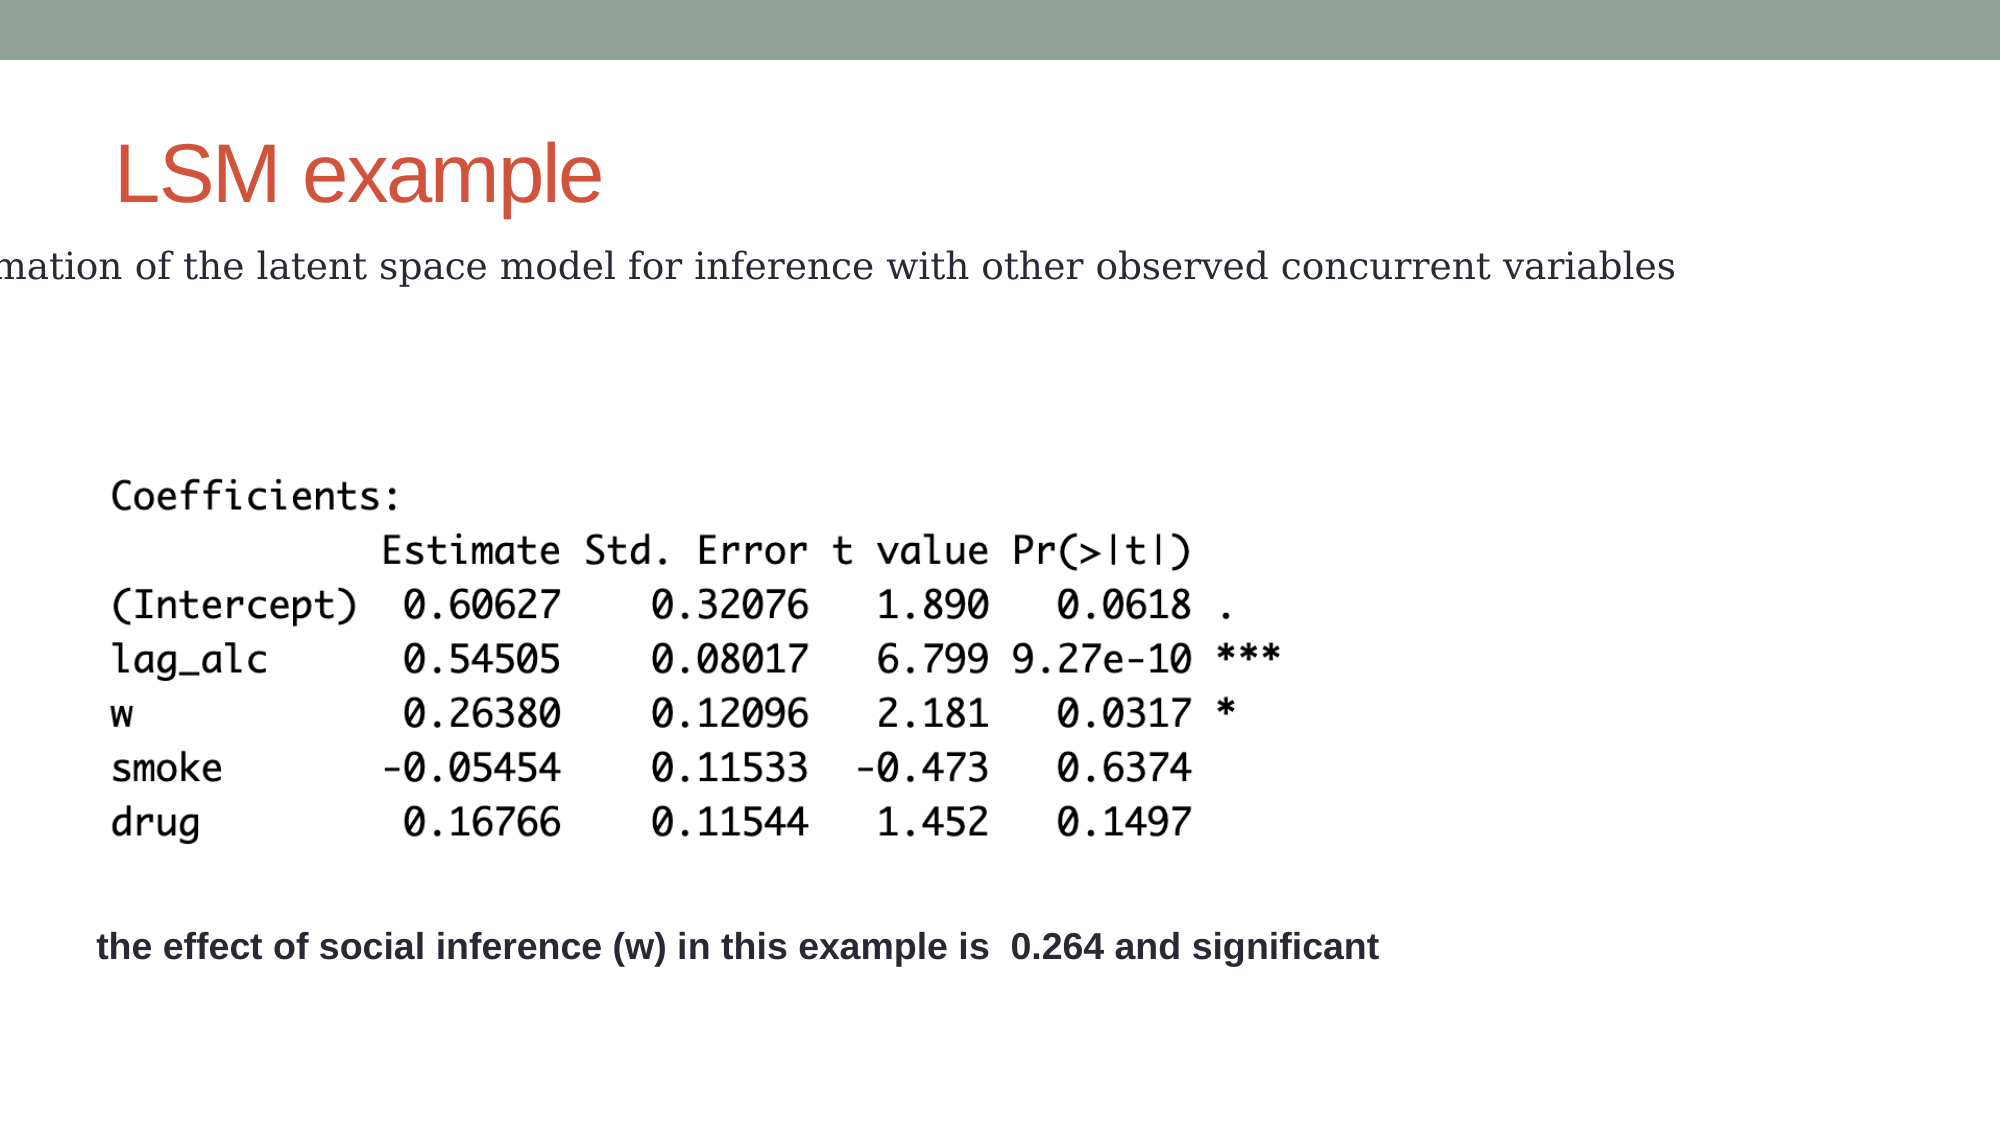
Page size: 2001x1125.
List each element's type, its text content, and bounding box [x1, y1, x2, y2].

text_box the effect of social inference (w) in this example is 0.264 and significant [81, 914, 1396, 975]
picture [99, 474, 1305, 871]
title LSM example [99, 87, 1900, 250]
